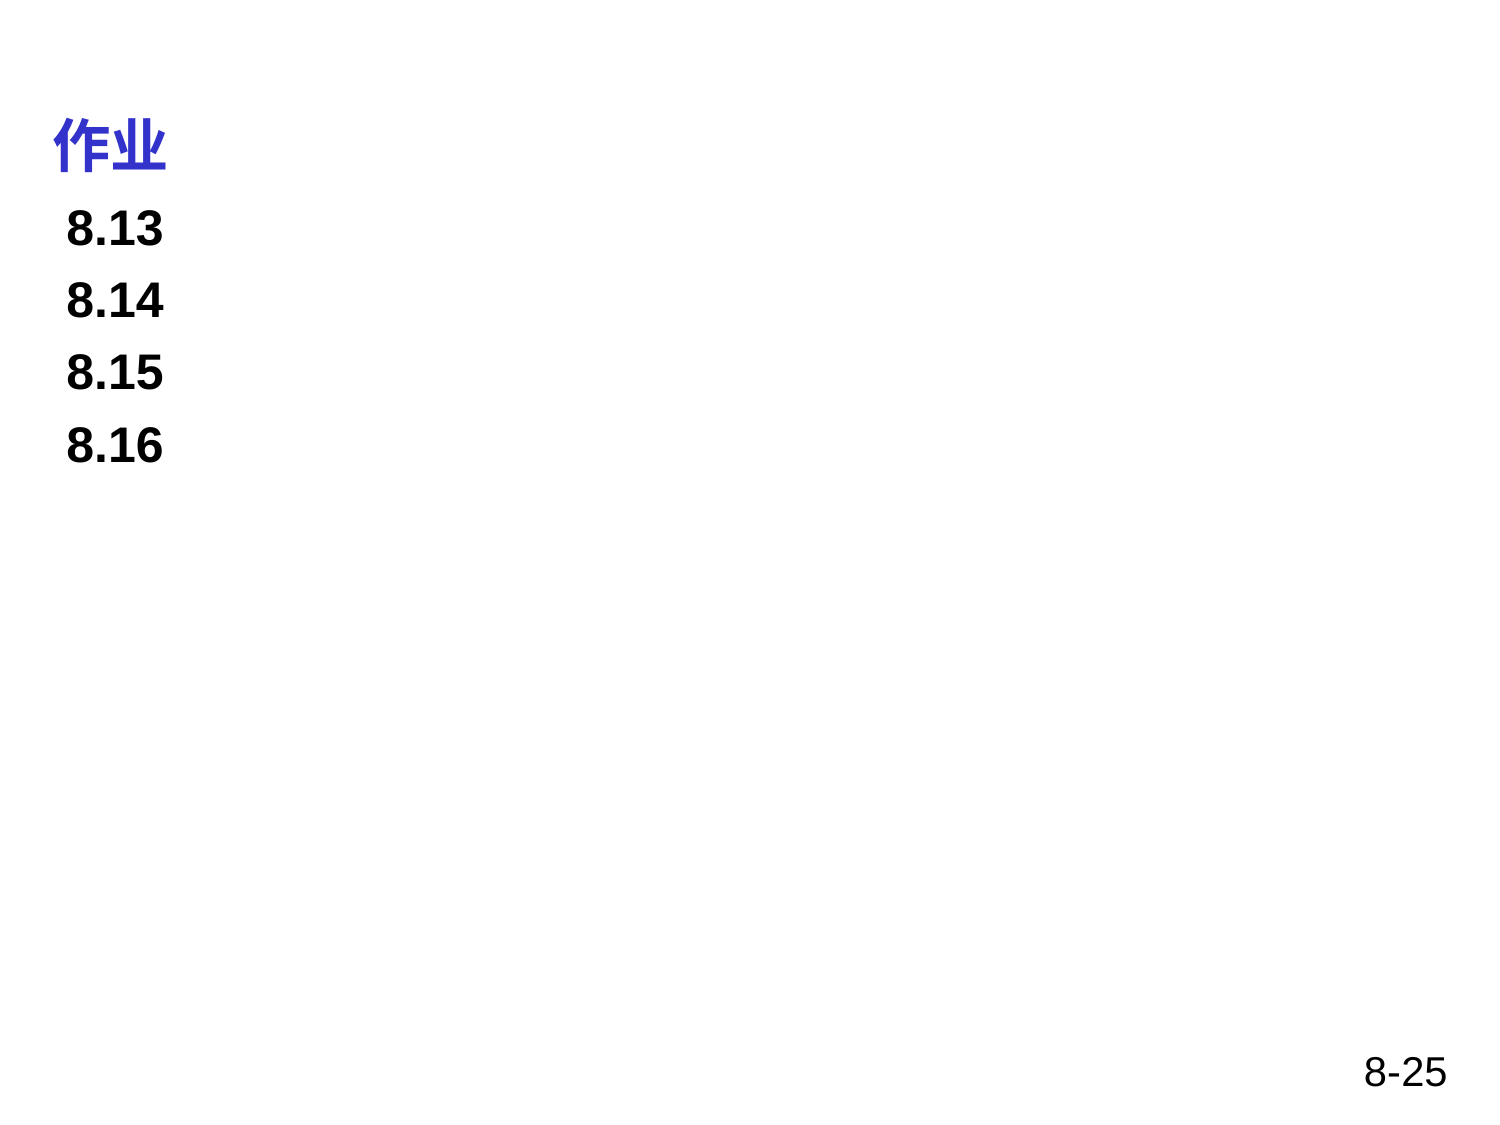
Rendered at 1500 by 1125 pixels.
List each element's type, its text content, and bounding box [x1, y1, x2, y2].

text_box 8-<number> [1074, 1037, 1463, 1100]
title 作业 [37, 99, 1463, 187]
text_box 8.13 8.14 8.15 8.16 [37, 187, 1463, 1000]
